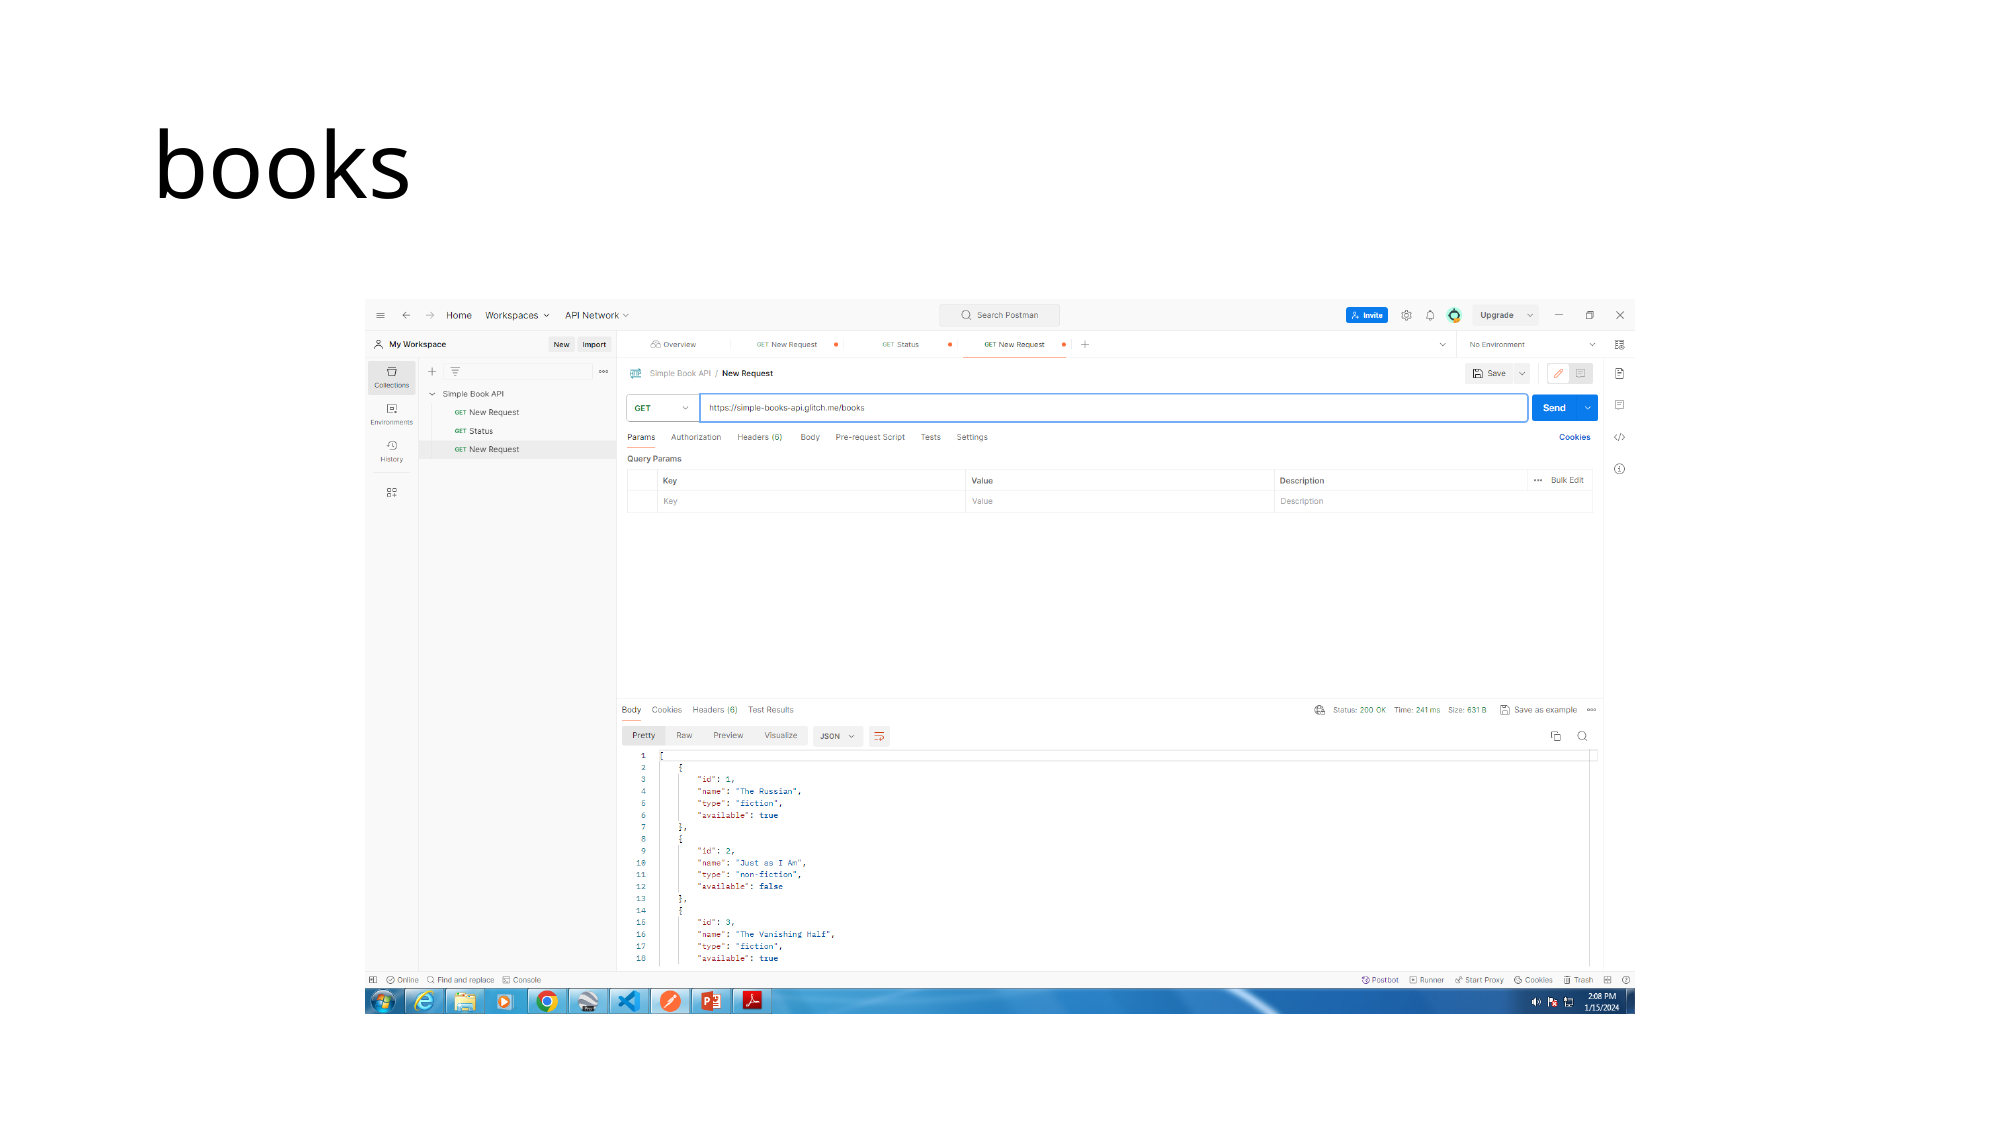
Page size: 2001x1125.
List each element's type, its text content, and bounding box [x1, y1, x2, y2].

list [365, 299, 1635, 1014]
title books [137, 59, 1863, 278]
